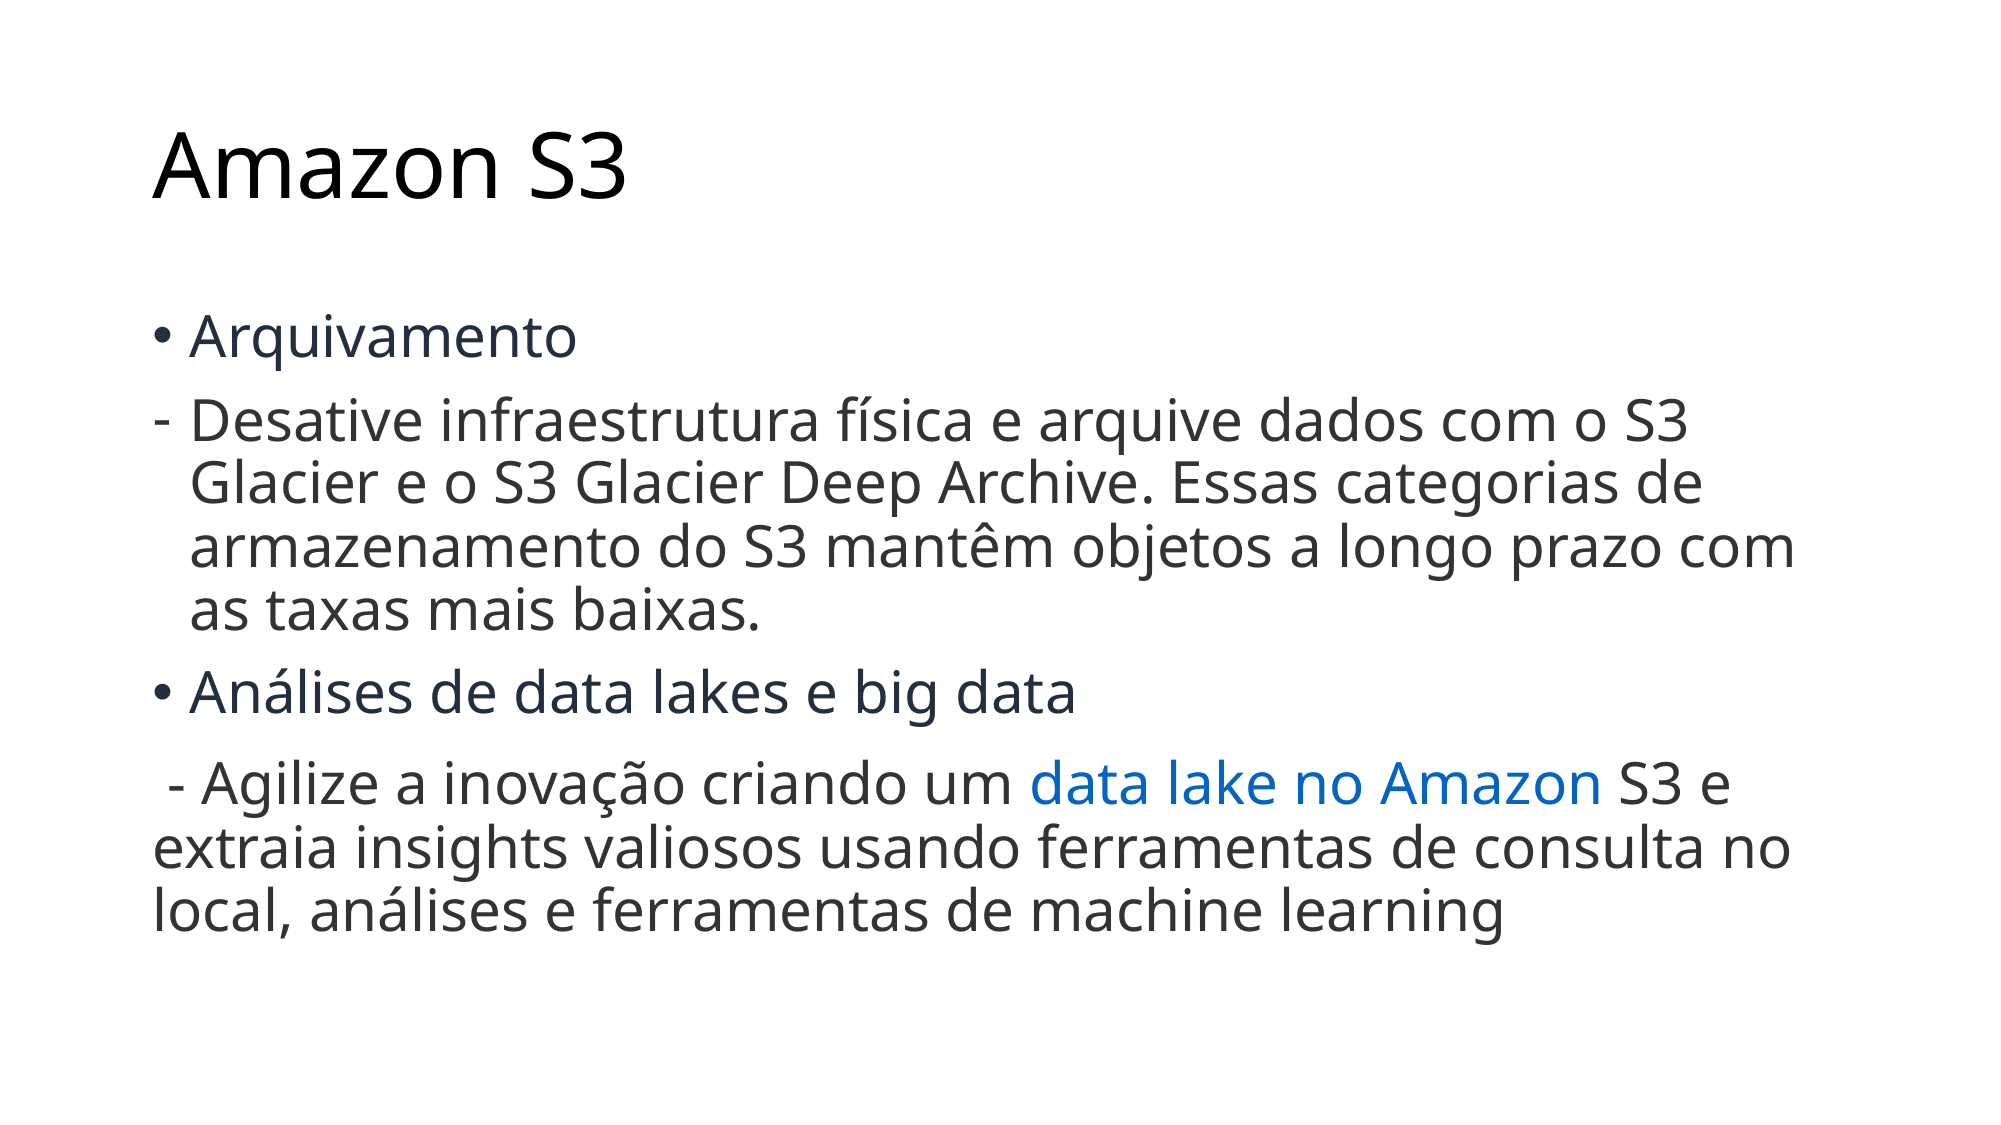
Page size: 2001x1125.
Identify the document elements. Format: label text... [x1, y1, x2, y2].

title Amazon S3 [137, 59, 1863, 278]
list Arquivamento Desative infraestrutura física e arquive dados com o S3 Glacier e o S3 Glacier Deep Archive. Essas categorias de armazenamento do S3 mantêm objetos a longo prazo com as taxas mais baixas. Análises de data lakes e big data - Agilize a inovação criando um data lake no Amazon S3 e extraia insights valiosos usando ferramentas de consulta no local, análises e ferramentas de machine learning [137, 299, 1863, 1014]
